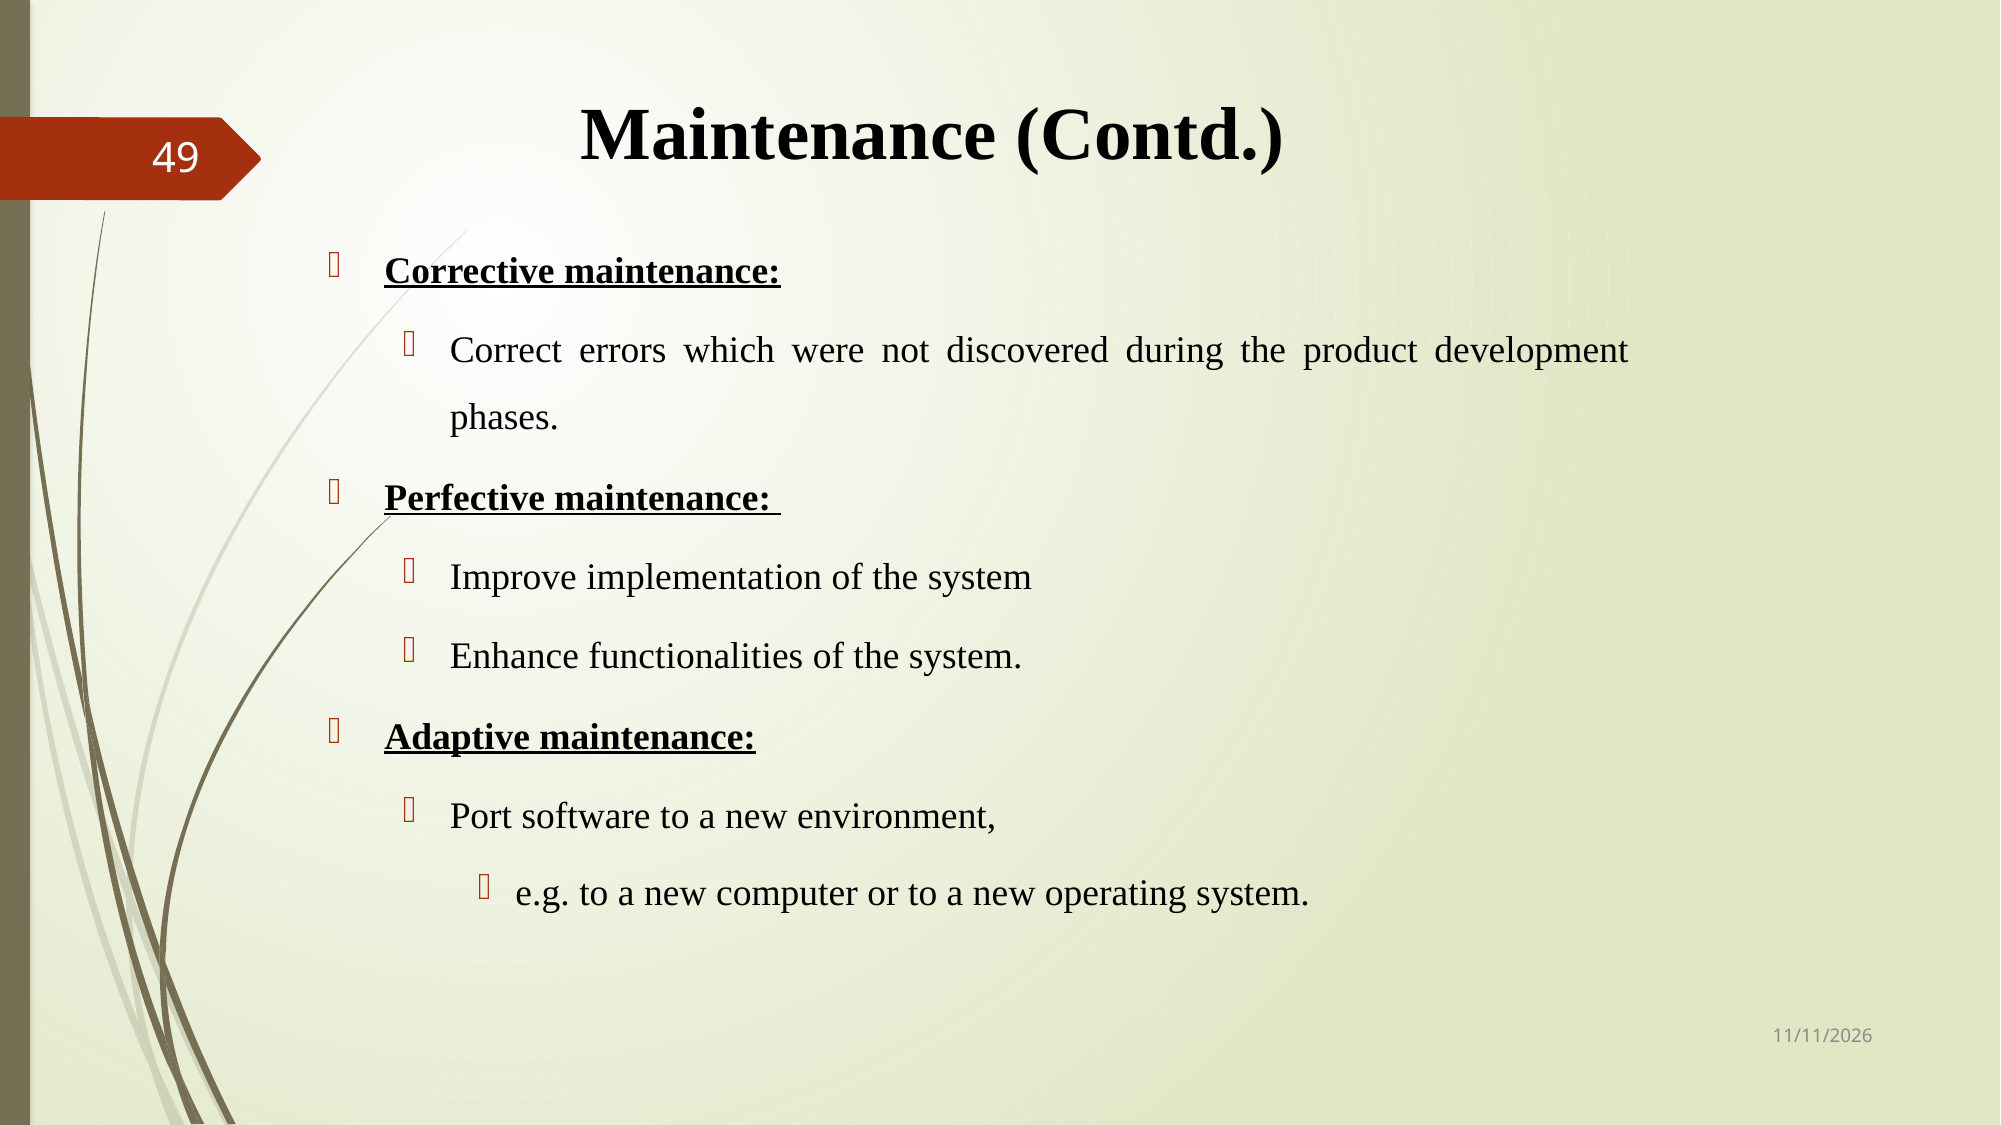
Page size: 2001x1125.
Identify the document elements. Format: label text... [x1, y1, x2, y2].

title Maintenance (Contd.) [295, 35, 1570, 223]
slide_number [1699, 1005, 1888, 1067]
list Corrective maintenance: Correct errors which were not discovered during the product development phases. Perfective maintenance: Improve implementation of the system Enhance functionalities of the system. Adaptive maintenance: Port software to a new environment, e.g. to a new computer or to a new operating system. [325, 215, 1651, 969]
slide_number 49 [87, 129, 216, 190]
